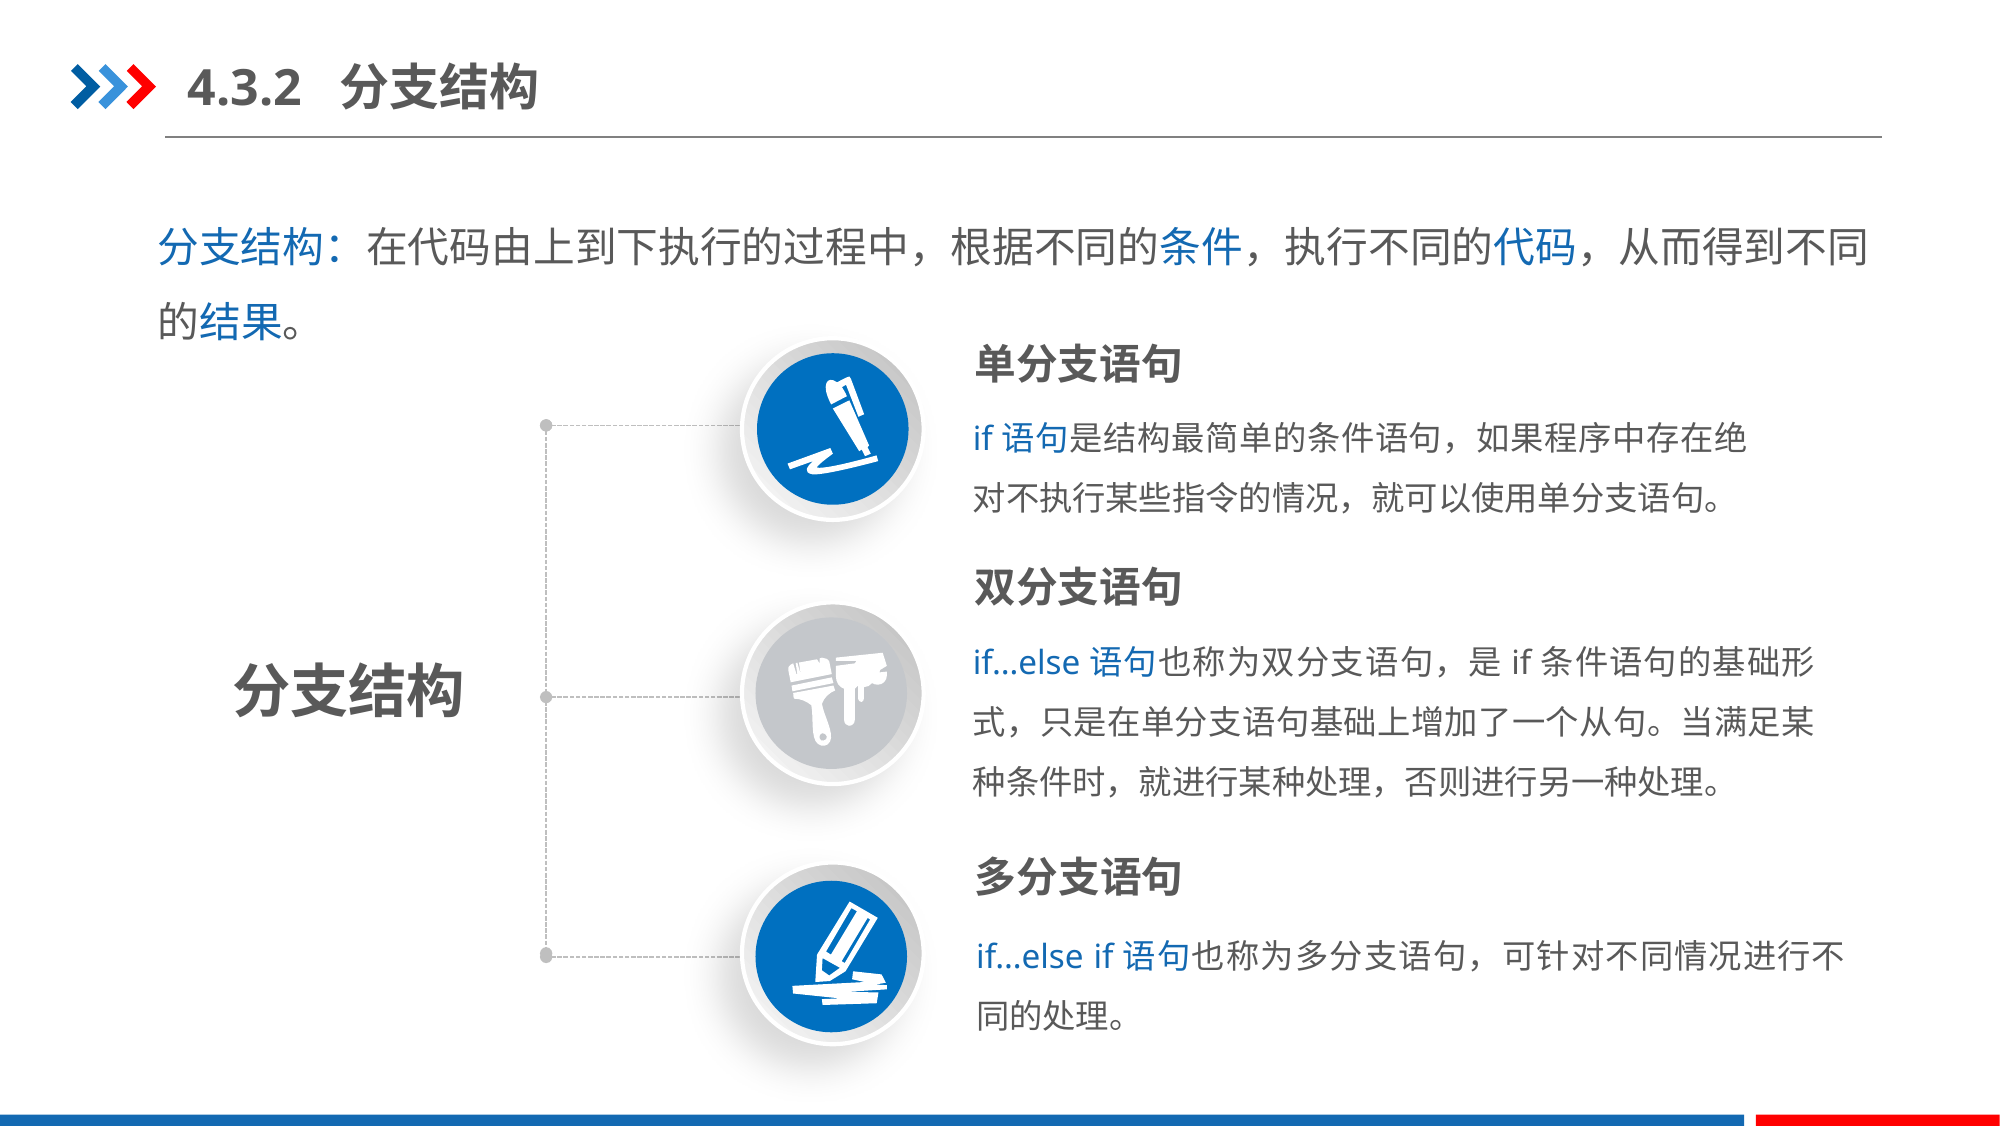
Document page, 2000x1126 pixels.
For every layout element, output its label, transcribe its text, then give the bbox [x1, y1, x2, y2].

text_box if…else if语句也称为多分支语句，可针对不同情况进行不同的处理。 [976, 915, 1846, 1036]
text_box 分支结构 [232, 654, 484, 727]
text_box [753, 615, 910, 772]
text_box [791, 677, 836, 696]
text_box [815, 901, 878, 983]
text_box [811, 706, 832, 746]
text_box [787, 447, 879, 475]
text_box if语句是结构最简单的条件语句，如果程序中存在绝对不执行某些指令的情况，就可以使用单分支语句。 [972, 397, 1748, 518]
text_box 分支结构：在代码由上到下执行的过程中，根据不同的条件，执行不同的代码，从而得到不同的结果。 [137, 185, 1905, 356]
text_box [788, 657, 832, 683]
text_box [753, 878, 910, 1035]
text_box [825, 376, 871, 457]
text_box [755, 356, 911, 507]
text_box 双分支语句 [974, 561, 1300, 615]
text_box if…else语句也称为双分支语句，是if条件语句的基础形式，只是在单分支语句基础上增加了一个从句。当满足某种条件时，就进行某种处理，否则进行另一种处理。 [972, 621, 1815, 802]
text_box [740, 356, 926, 523]
text_box 单分支语句 [974, 356, 1300, 392]
text_box [739, 600, 926, 787]
text_box 4.3.2 分支结构 [187, 43, 827, 127]
text_box [835, 652, 887, 726]
text_box 多分支语句 [974, 850, 1300, 905]
text_box [792, 971, 887, 1006]
text_box [739, 860, 926, 1047]
